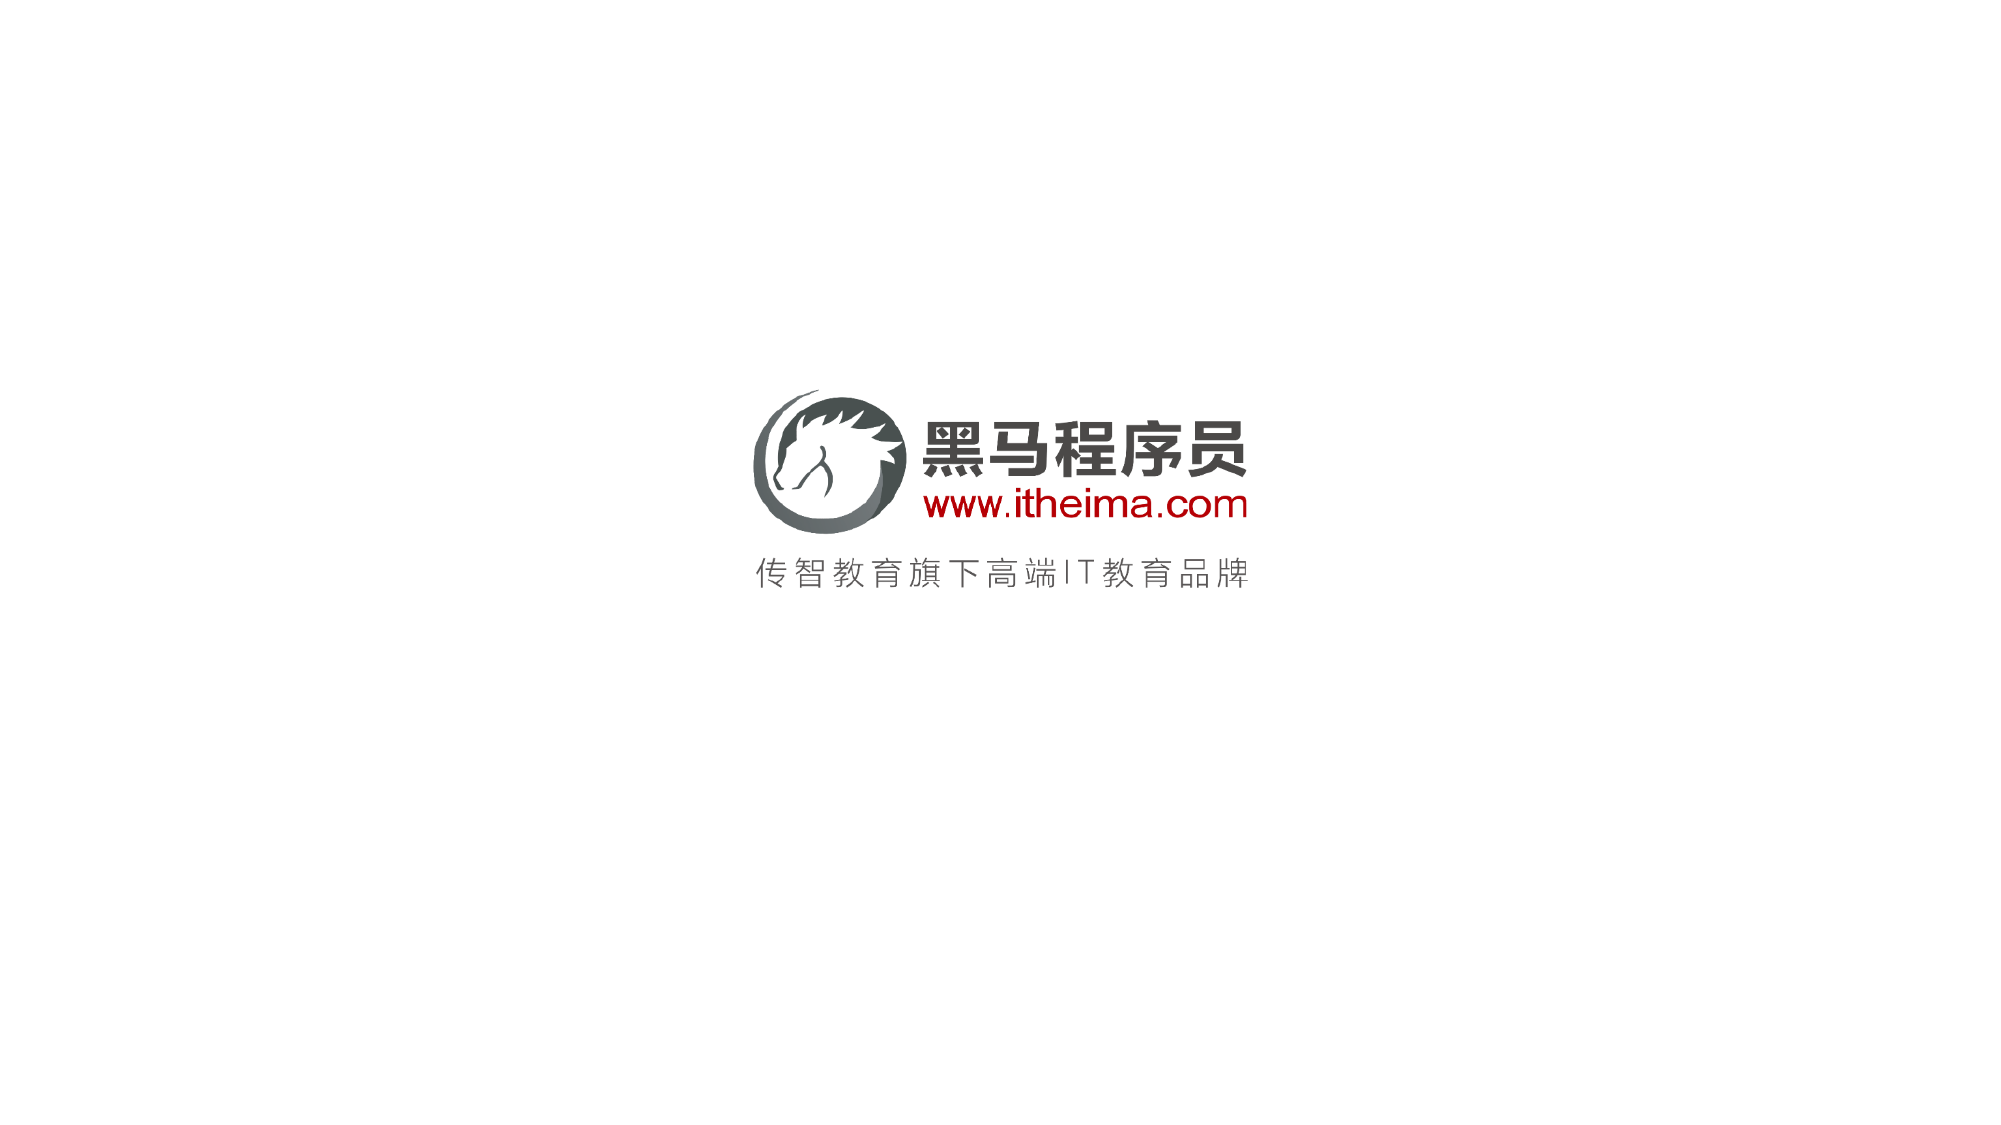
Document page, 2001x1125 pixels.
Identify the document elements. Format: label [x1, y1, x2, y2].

picture [740, 380, 1260, 596]
